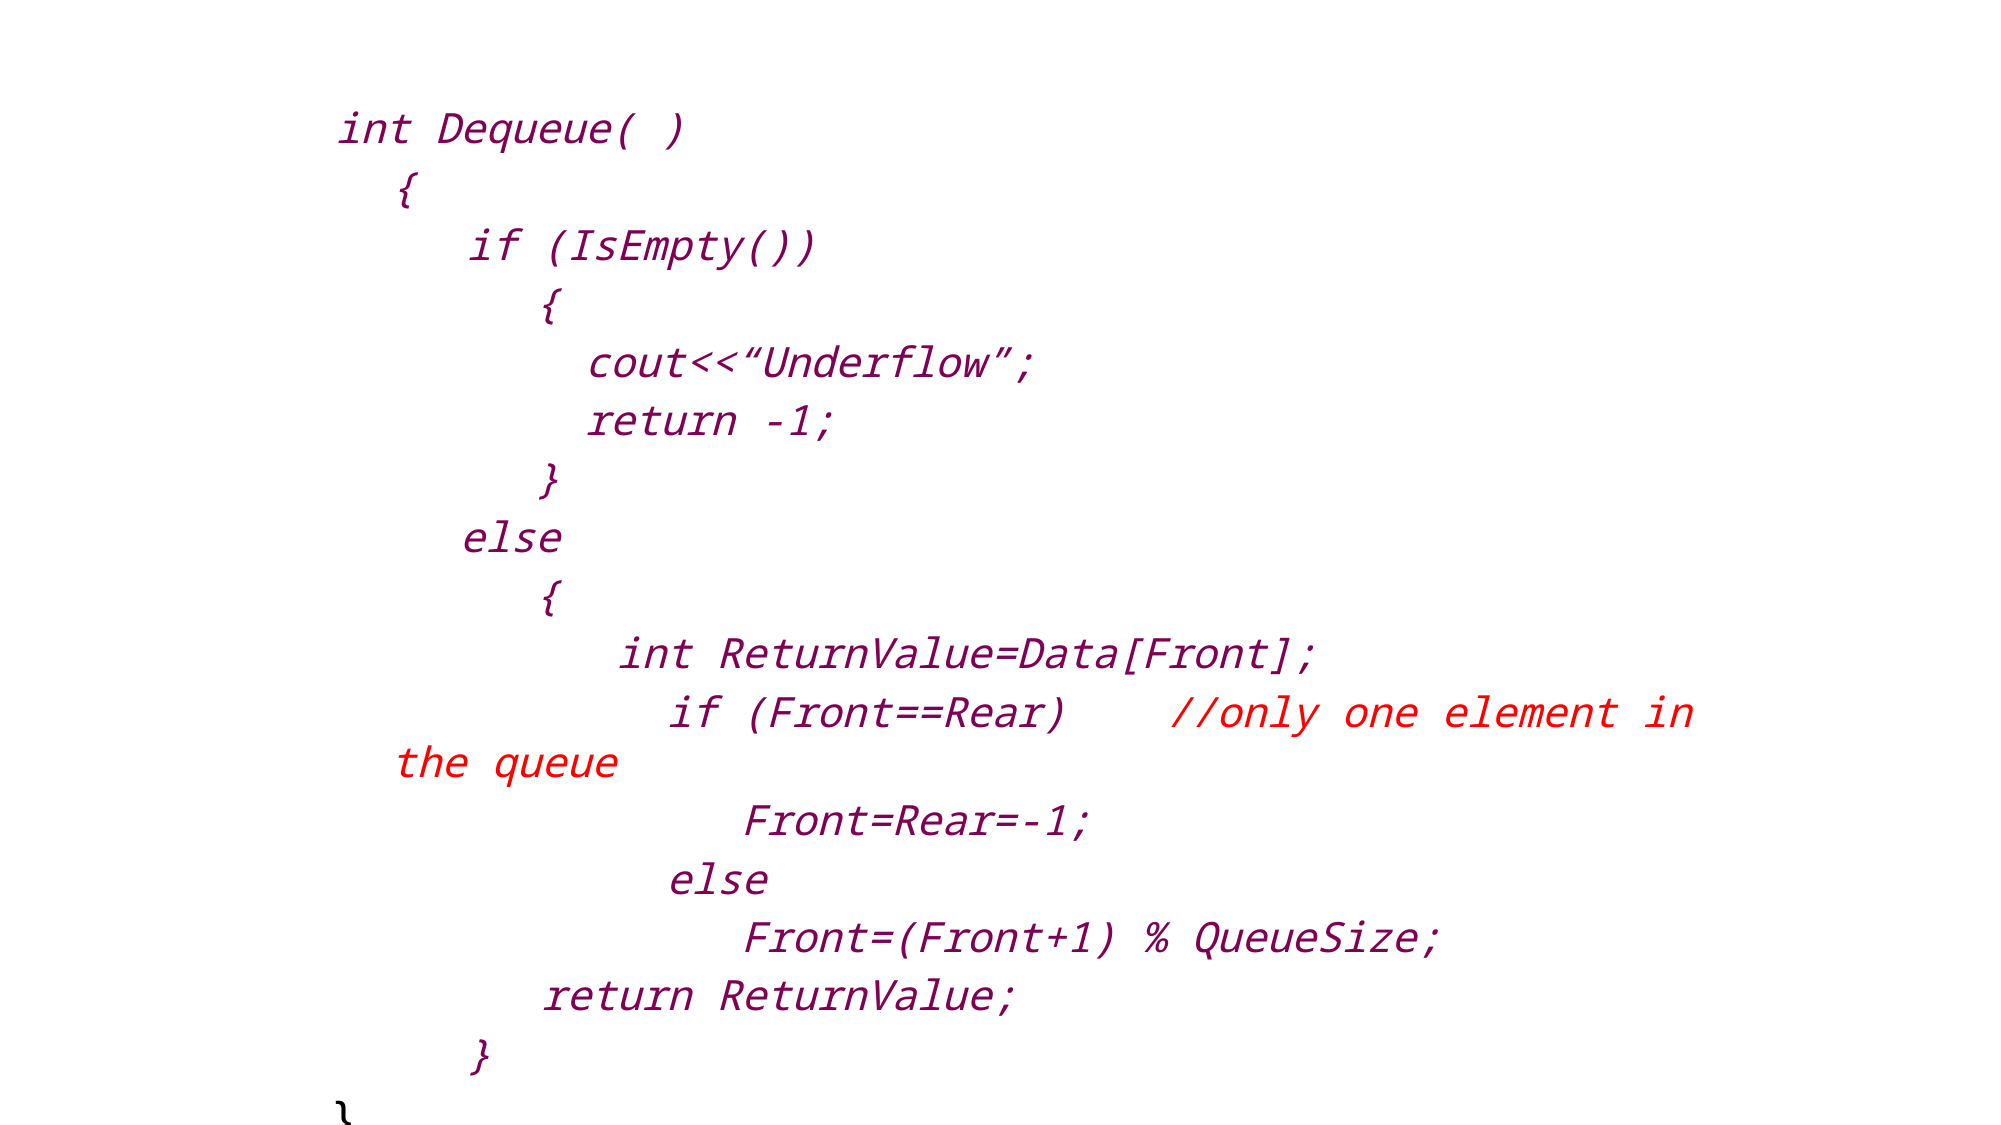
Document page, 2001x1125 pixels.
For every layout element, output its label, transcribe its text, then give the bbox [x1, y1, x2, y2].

list int Dequeue( ) { if (IsEmpty()) { cout<<“Underflow”; return -1; } else { int ReturnValue=Data[Front]; if (Front==Rear) //only one element in the queue Front=Rear=-1; else Front=(Front+1) % QueueSize; return ReturnValue; } } [319, 94, 1800, 988]
